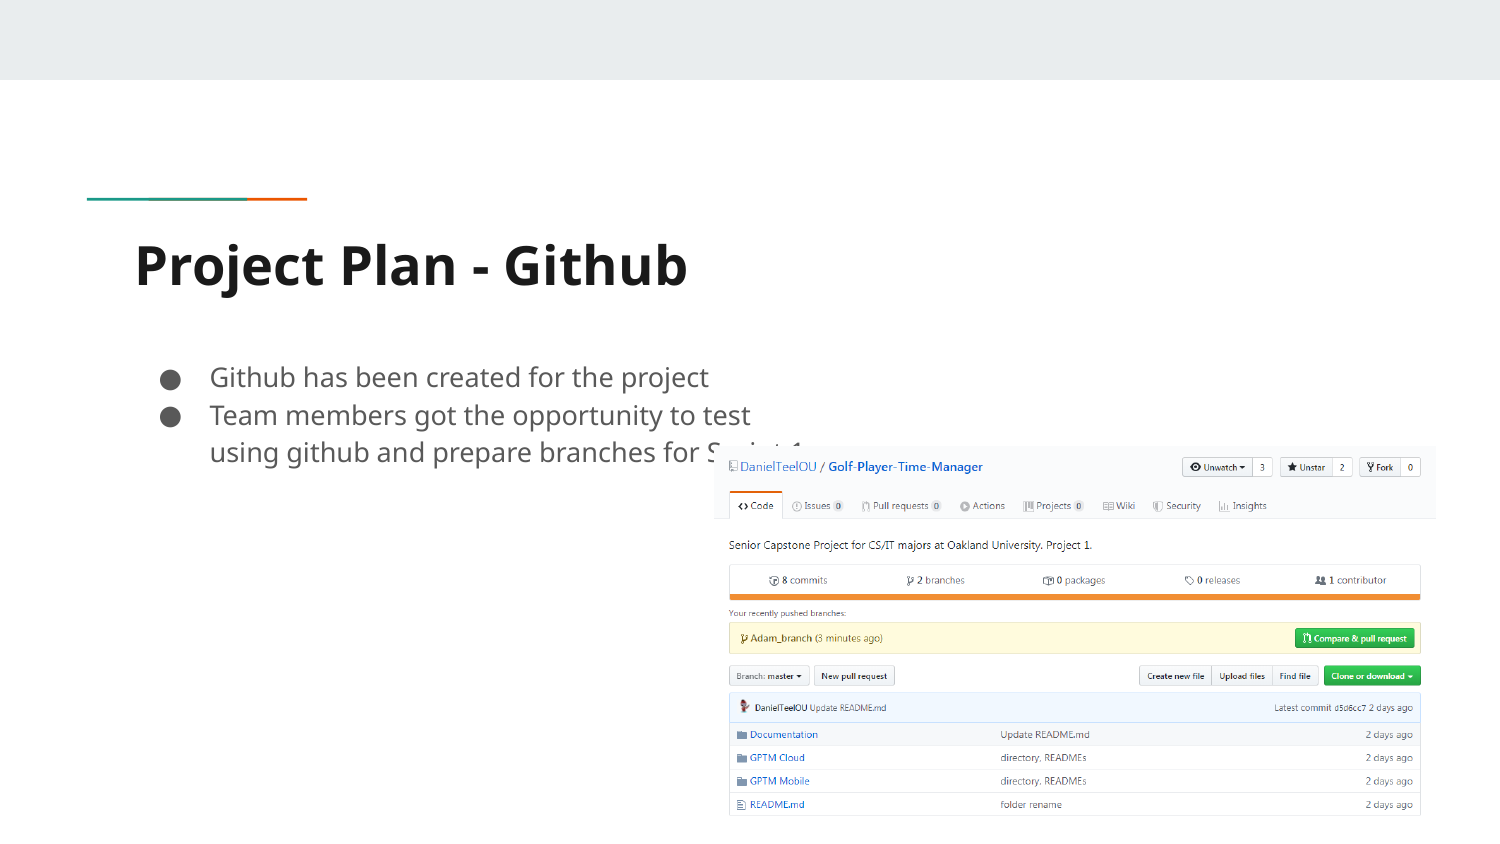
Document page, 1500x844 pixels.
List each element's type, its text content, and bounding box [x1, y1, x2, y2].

title Project Plan - Github [119, 216, 1381, 305]
list Github has been created for the project Team members got the opportunity to test using github and prepare branches for Sprint 1 [119, 341, 825, 712]
picture [714, 446, 1436, 818]
